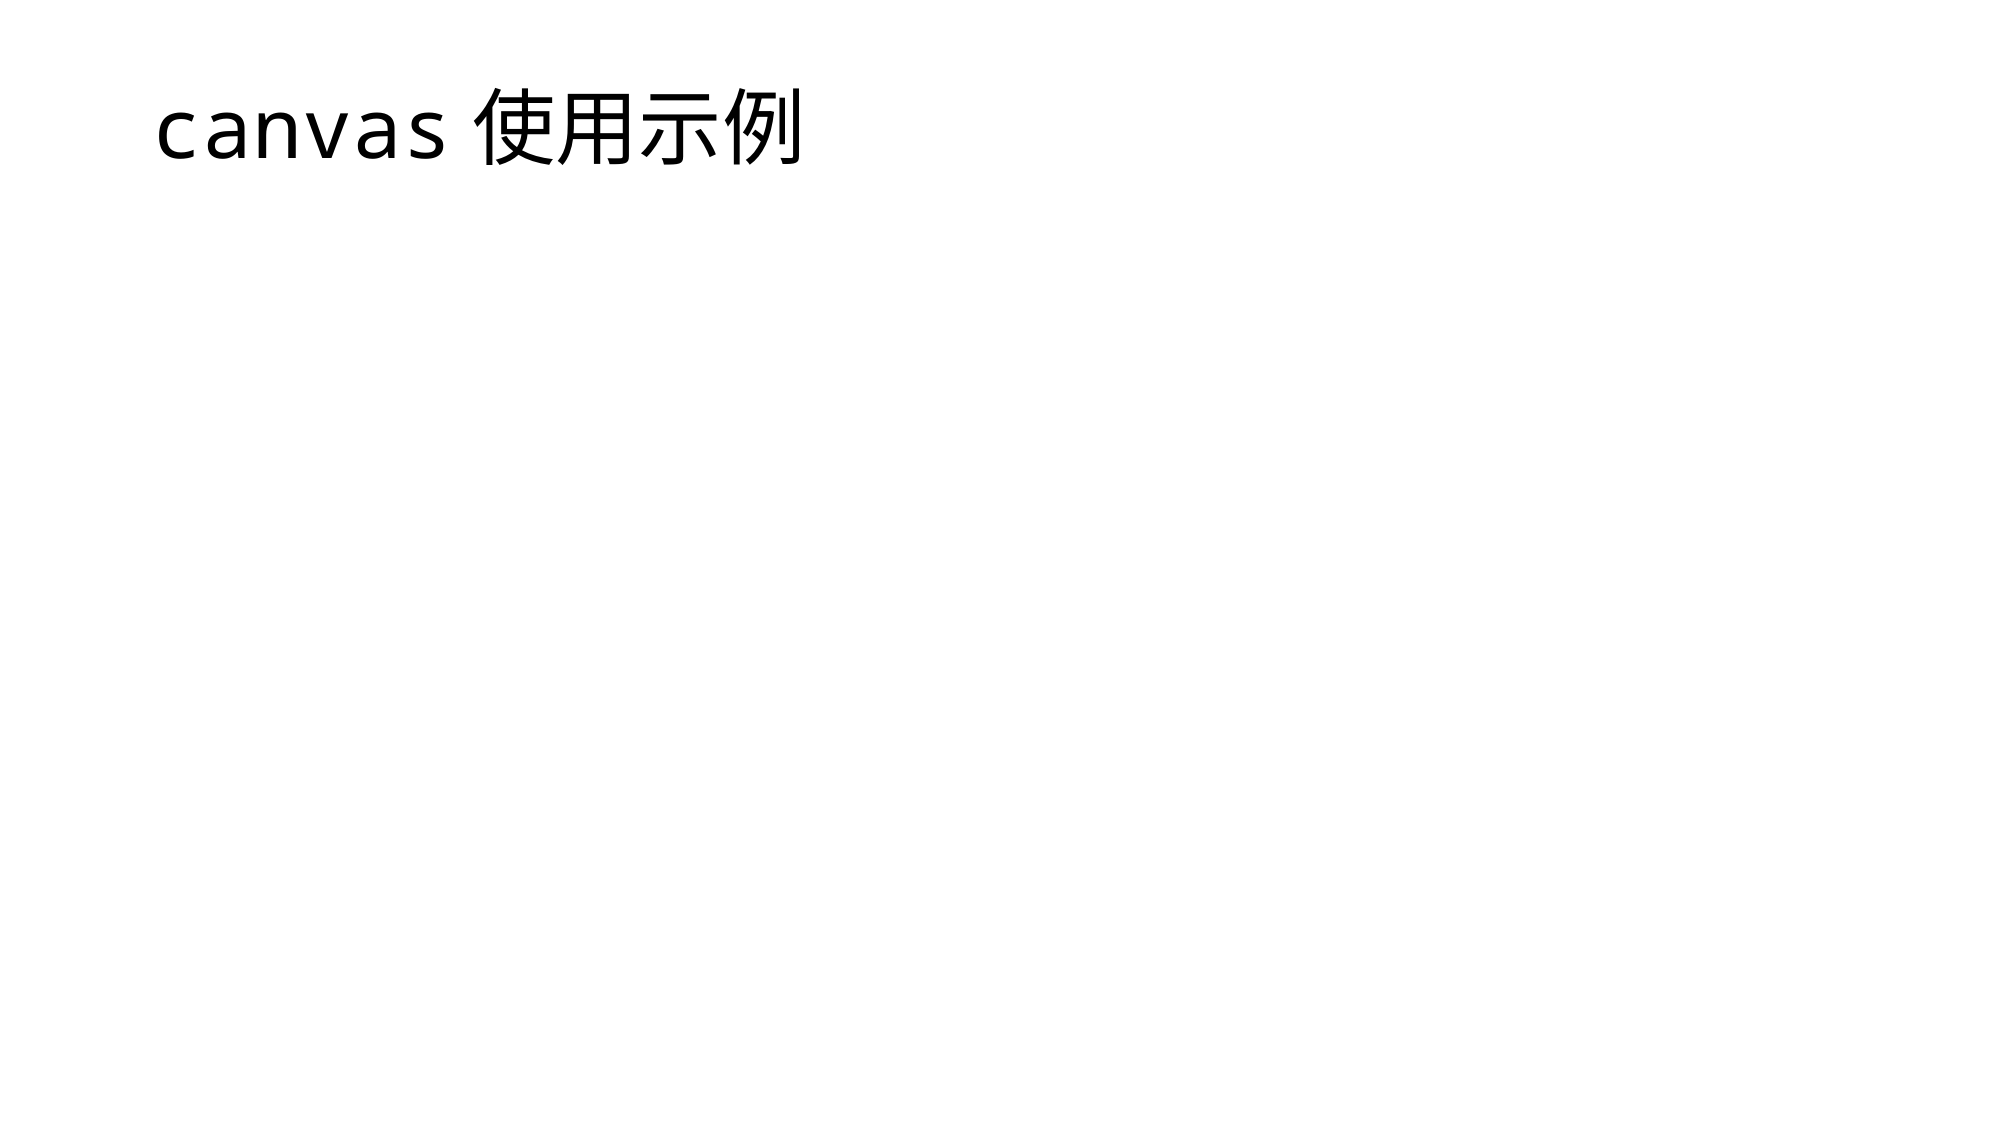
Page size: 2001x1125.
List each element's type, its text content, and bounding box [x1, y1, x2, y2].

title canvas使用示例 [137, 59, 1863, 204]
